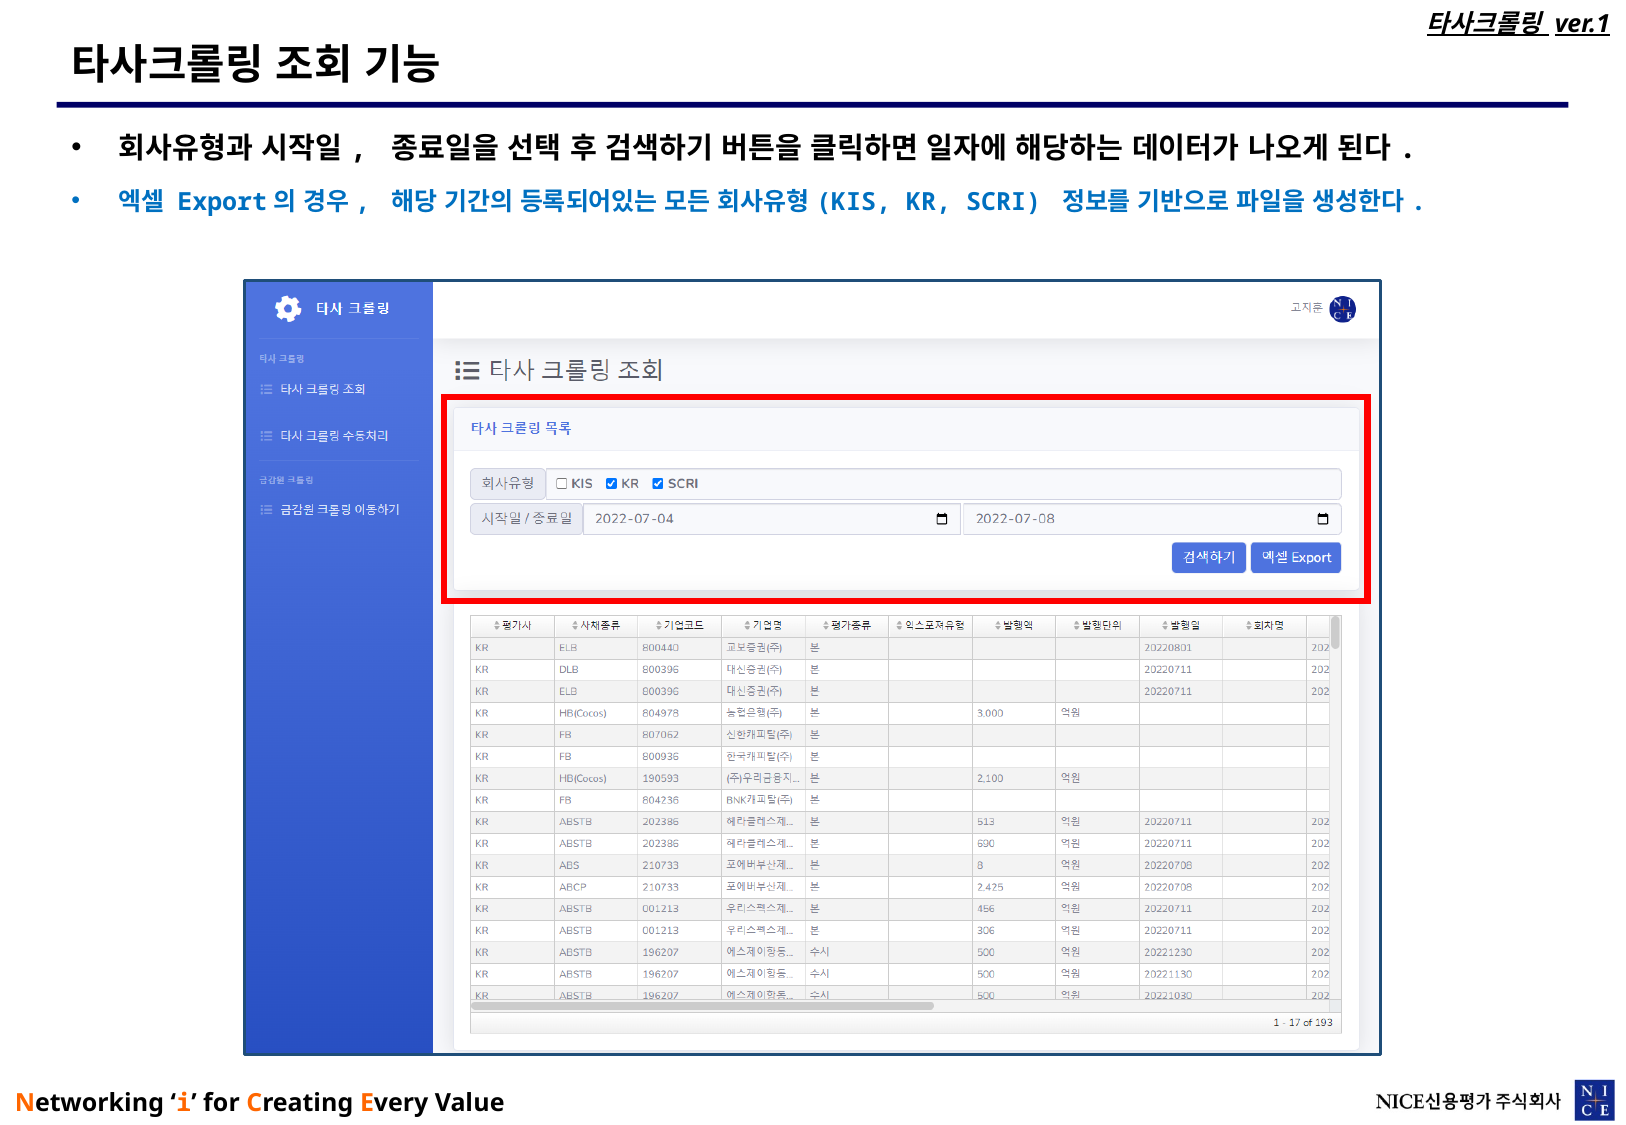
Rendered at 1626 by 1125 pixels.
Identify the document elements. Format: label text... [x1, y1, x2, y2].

title 타사크롤링 조회 기능 [55, 30, 1570, 103]
picture [1374, 1079, 1615, 1121]
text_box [245, 282, 1380, 1054]
list 회사유형과 시작일, 종료일을 선택 후 검색하기 버튼을 클릭하면 일자에 해당하는 데이터가 나오게 된다. 엑셀 Export의 경우, 해당 기간의 등록되어있는 모든 회사유형(KIS, KR, SCRI) 정보를 기반으로 파일을 생성한다. [55, 121, 1570, 225]
